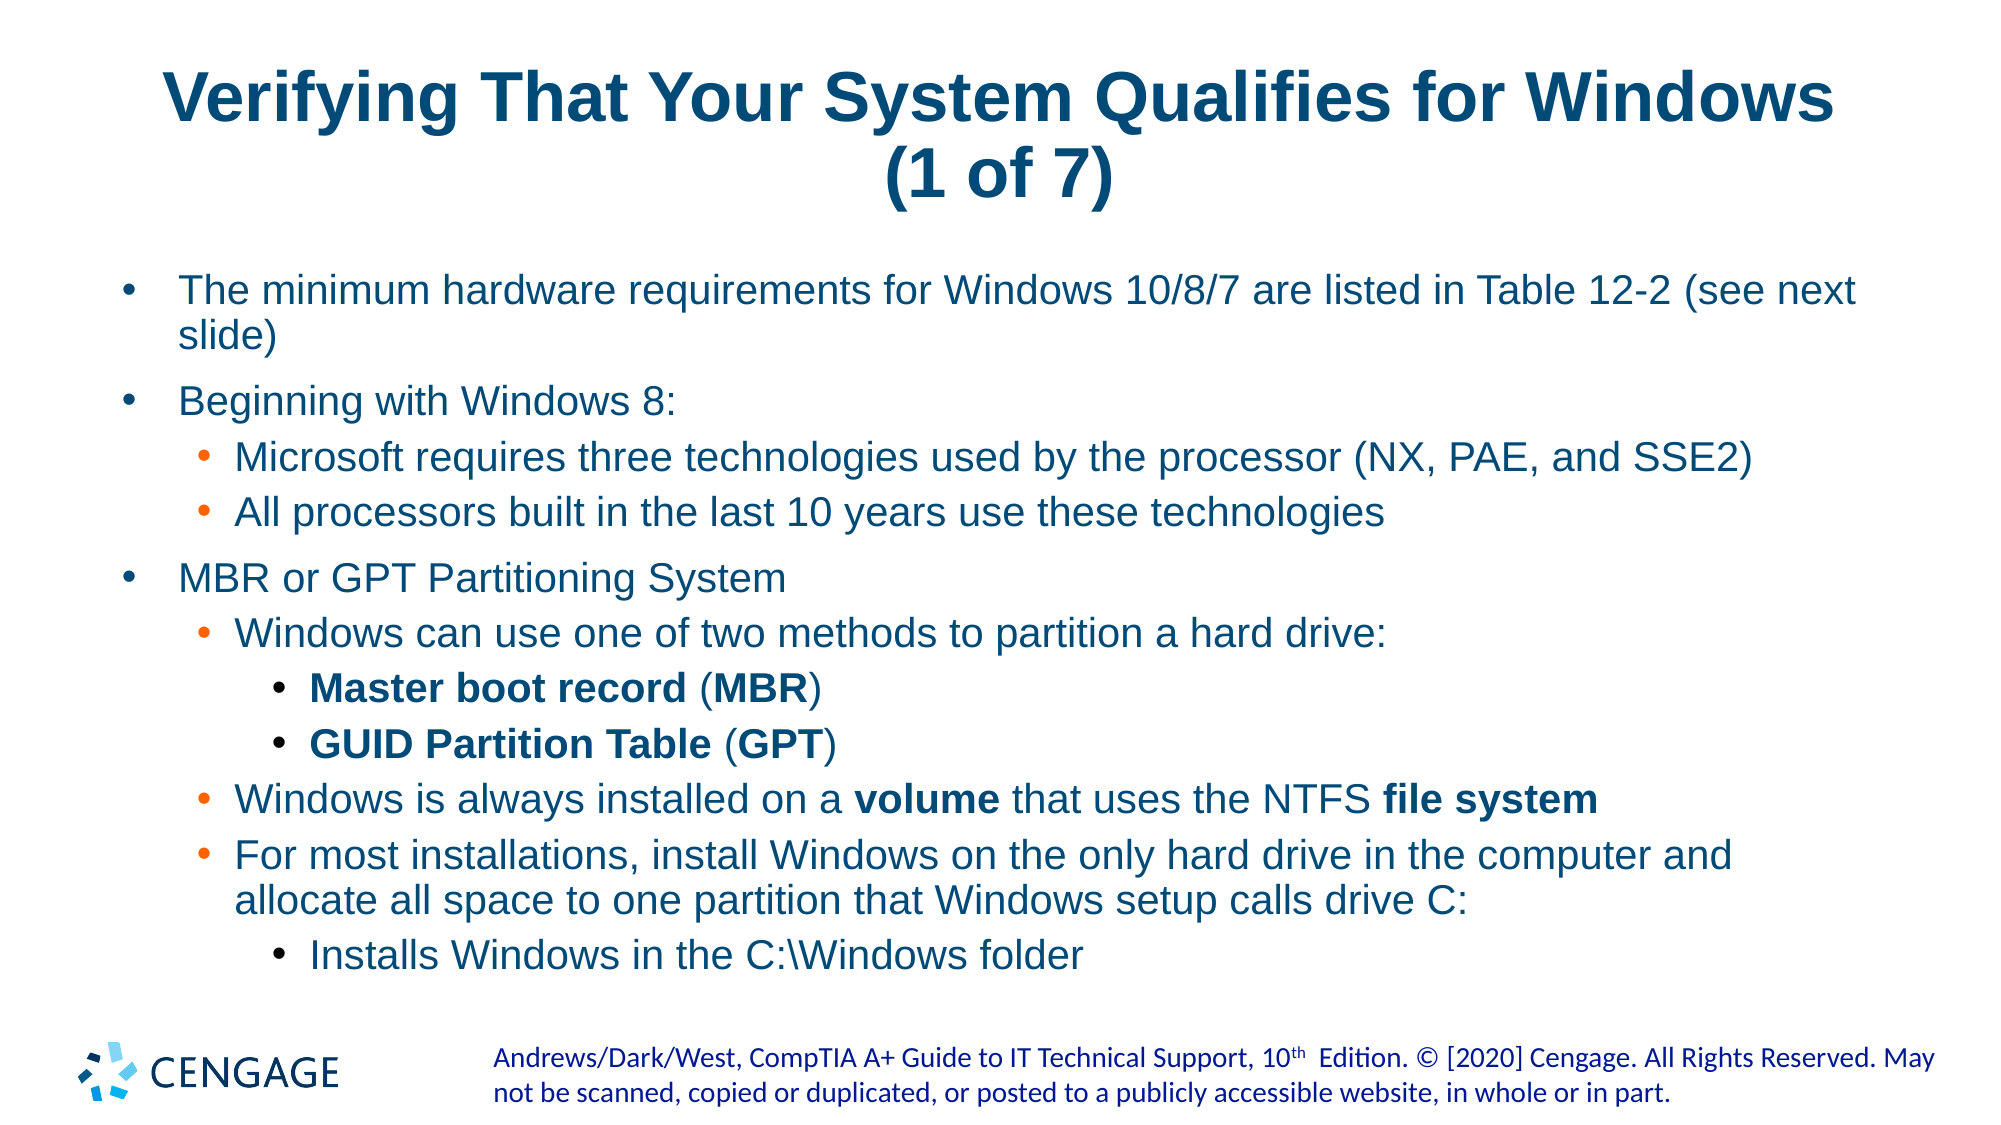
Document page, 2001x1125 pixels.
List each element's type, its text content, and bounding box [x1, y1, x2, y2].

list The minimum hardware requirements for Windows 10/8/7 are listed in Table 12-2 (see next slide) Beginning with Windows 8: Microsoft requires three technologies used by the processor (NX, PAE, and SSE2) All processors built in the last 10 years use these technologies MBR or GPT Partitioning System Windows can use one of two methods to partition a hard drive: Master boot record (MBR) GUID Partition Table (GPT) Windows is always installed on a volume that uses the NTFS file system For most installations, install Windows on the only hard drive in the computer and allocate all space to one partition that Windows setup calls drive C: Installs Windows in the C:\Windows folder [121, 268, 1880, 990]
title Verifying That Your System Qualifies for Windows (1 of 7) [137, 59, 1863, 171]
picture [78, 1042, 338, 1101]
